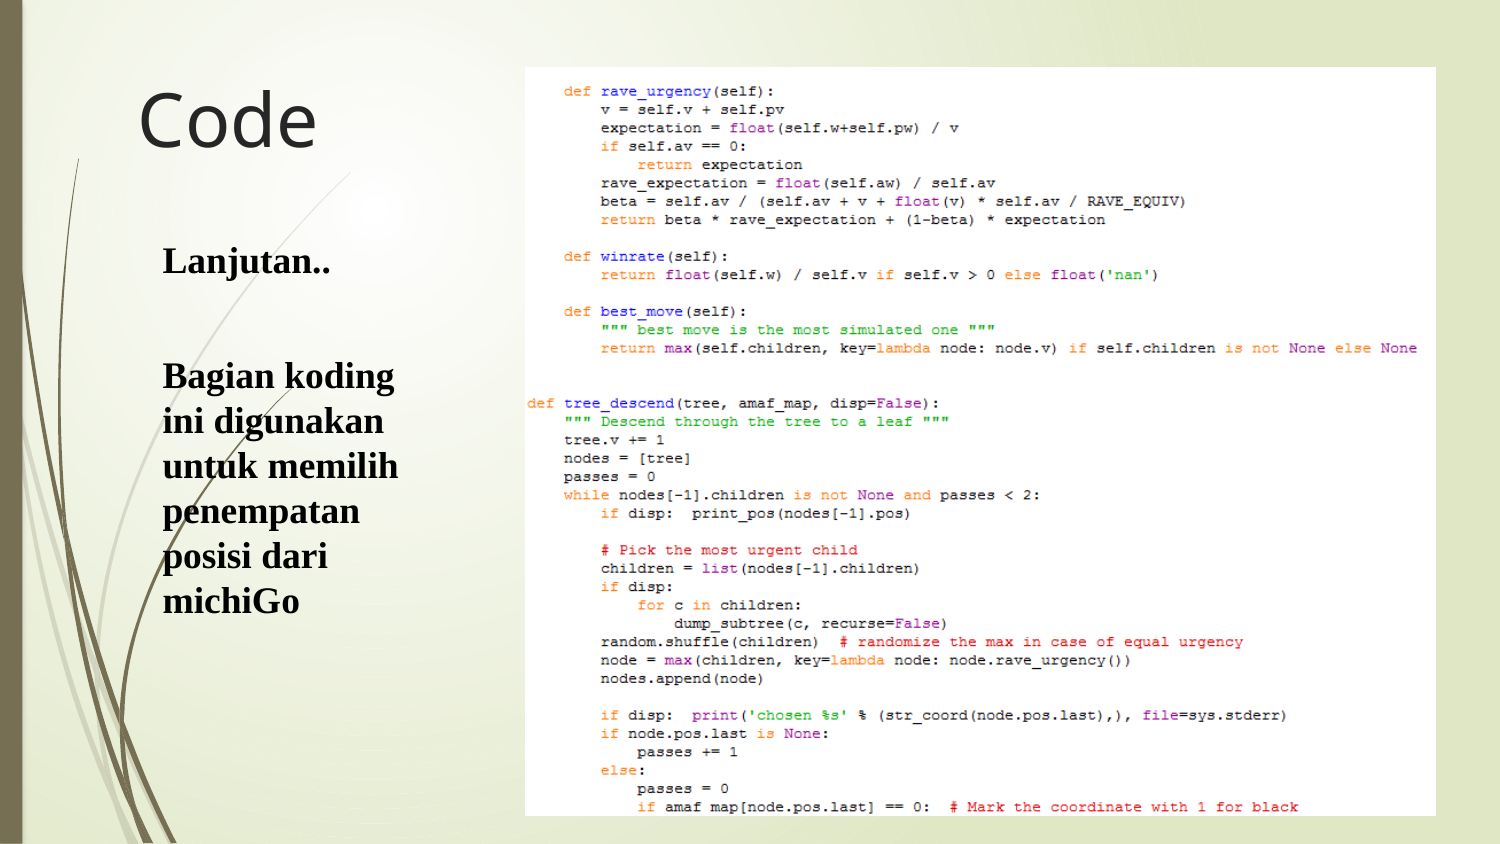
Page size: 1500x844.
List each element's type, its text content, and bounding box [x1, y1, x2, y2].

title Code [122, 36, 1130, 178]
text_box Lanjutan.. Bagian koding ini digunakan untuk memilih penempatan posisi dari michiGo [147, 220, 428, 480]
picture [525, 67, 1436, 817]
